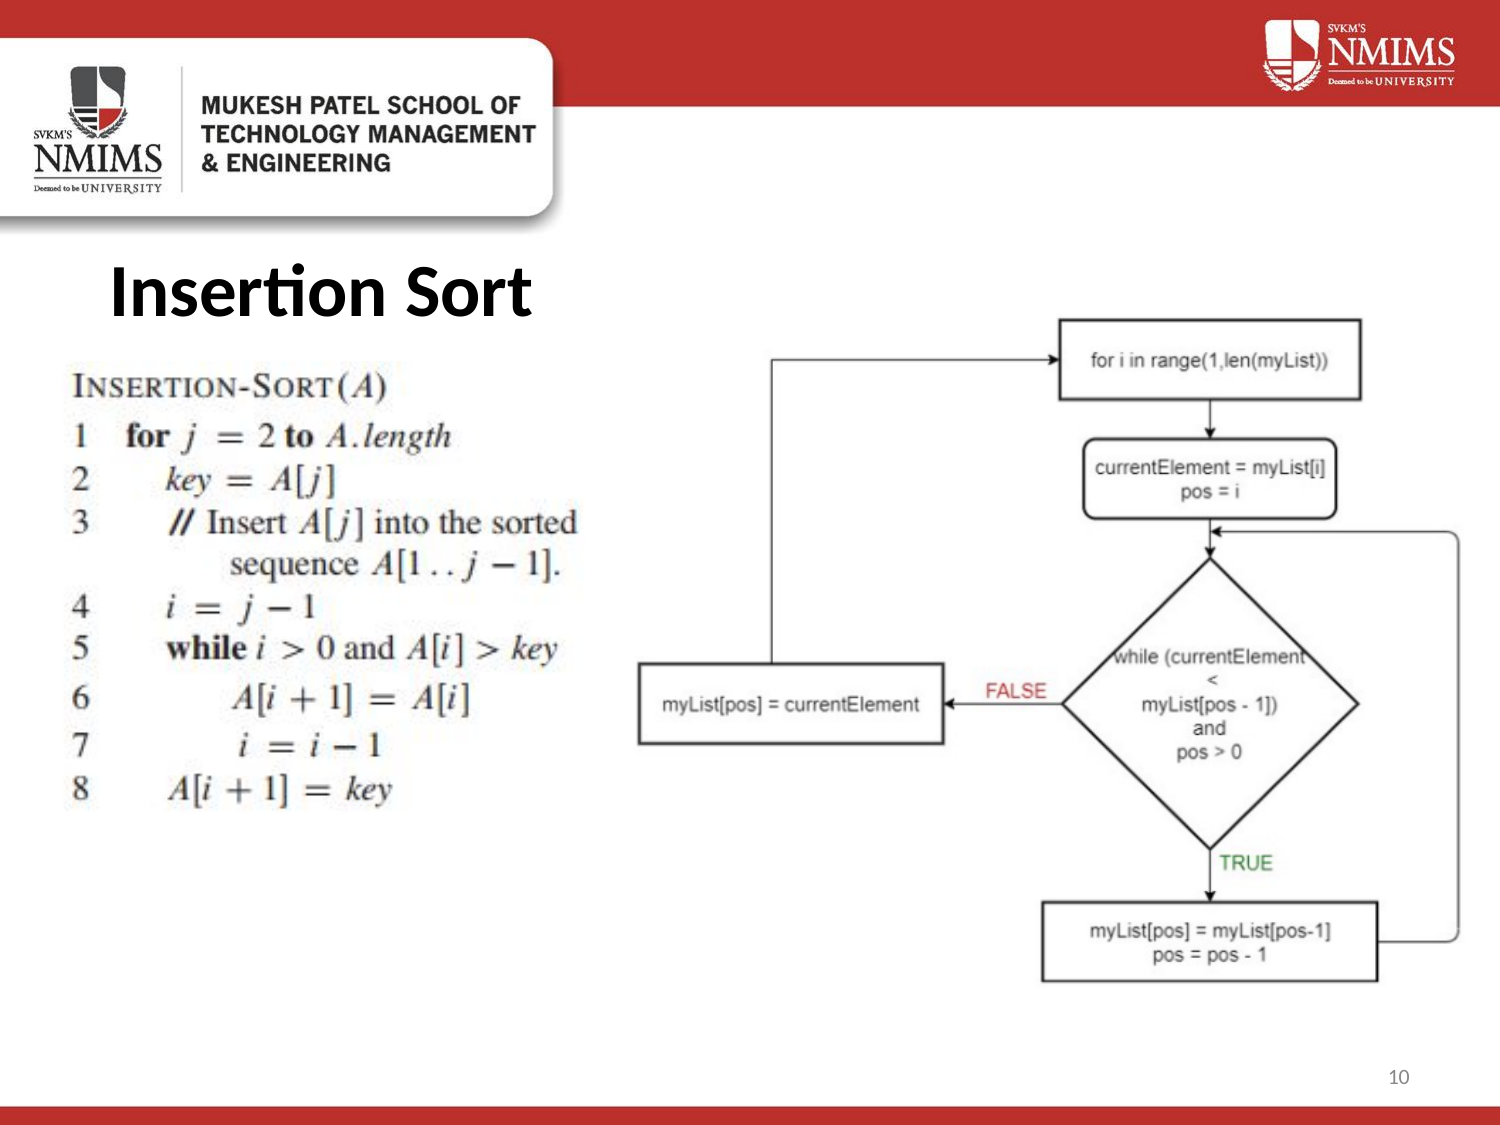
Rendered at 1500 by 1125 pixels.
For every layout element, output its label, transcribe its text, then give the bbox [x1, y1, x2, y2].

slide_number 10 [1074, 1045, 1425, 1106]
title Insertion Sort [81, 211, 562, 359]
picture [0, 0, 1500, 1125]
